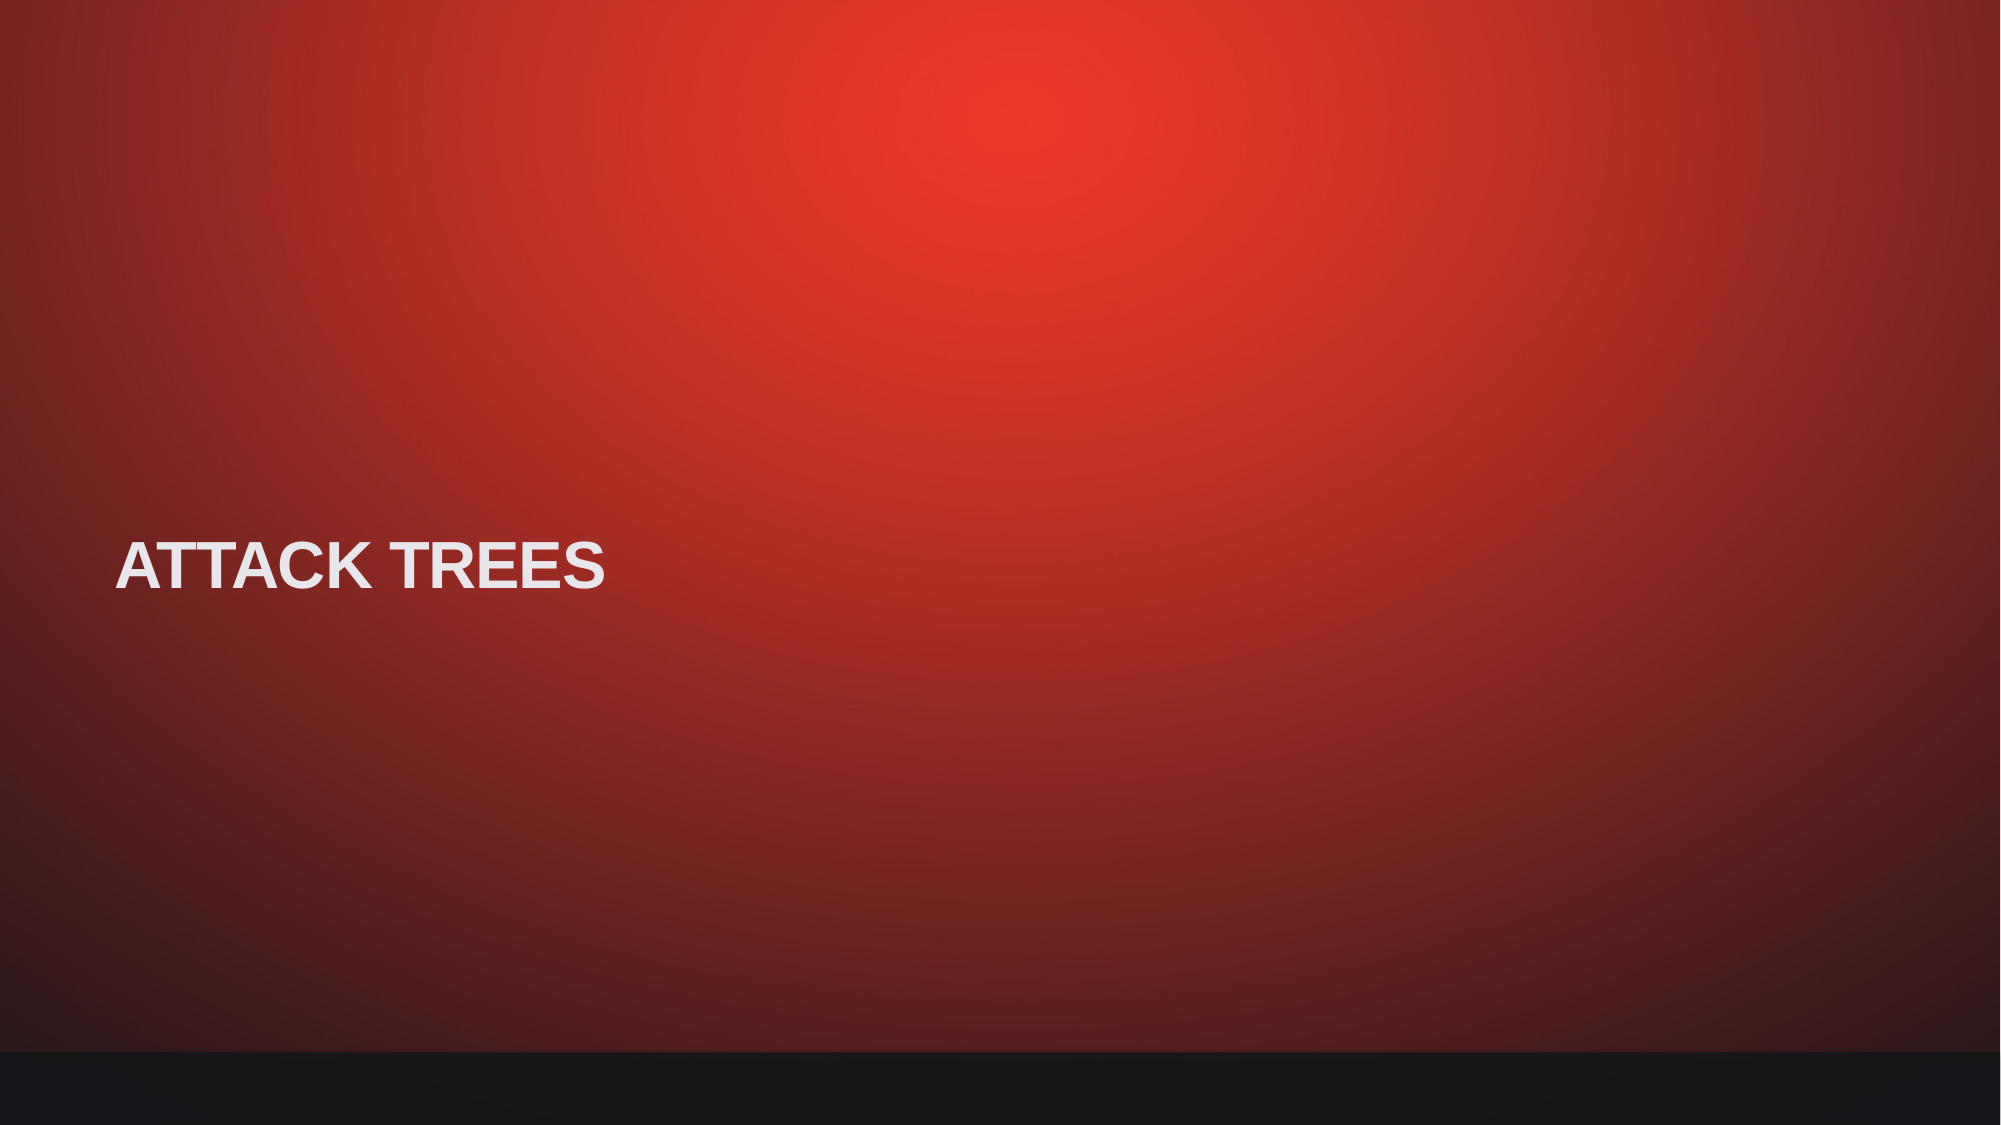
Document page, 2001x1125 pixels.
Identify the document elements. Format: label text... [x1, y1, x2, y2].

picture [0, 0, 2001, 1125]
title Attack Trees [99, 513, 1900, 610]
